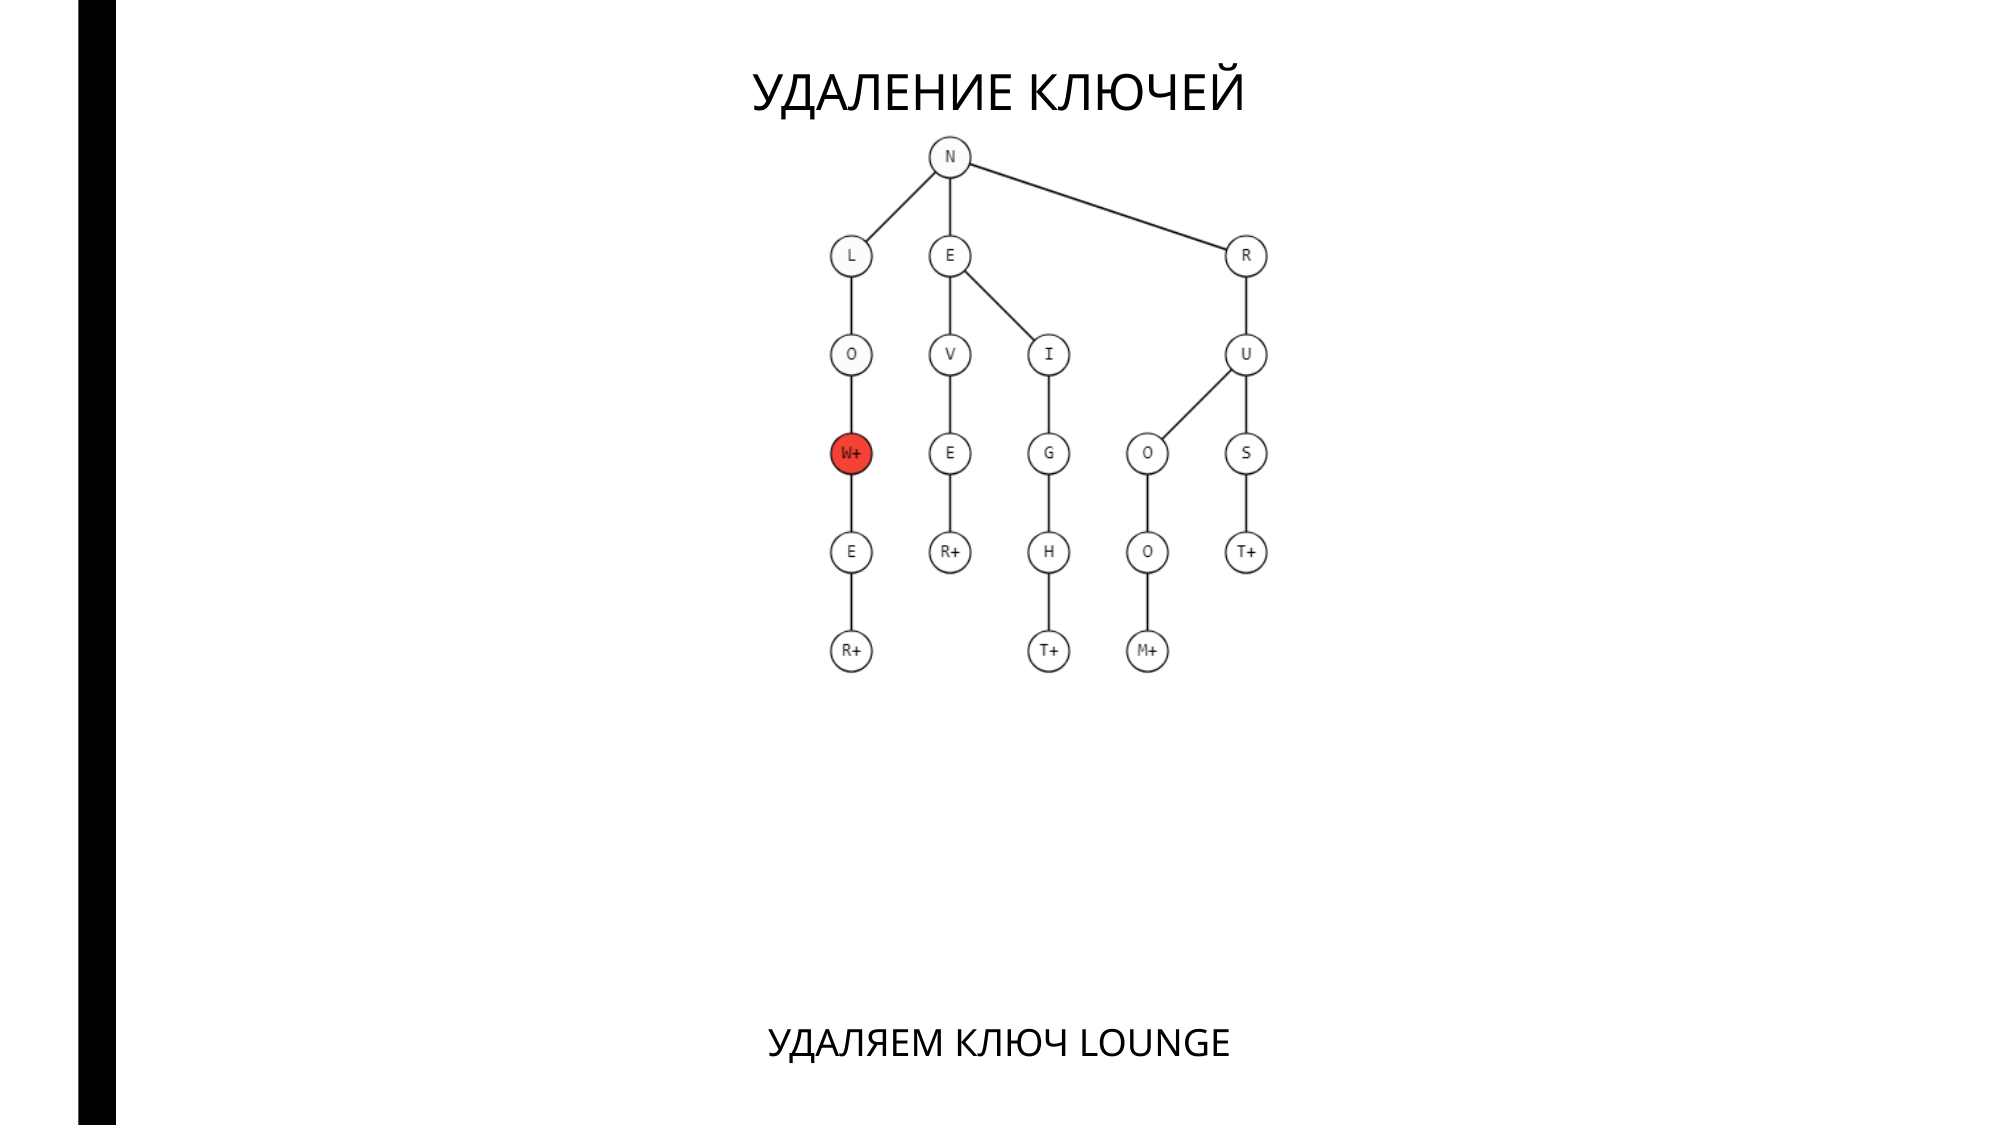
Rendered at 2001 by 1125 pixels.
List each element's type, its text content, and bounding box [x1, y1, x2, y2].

text_box УДАЛЯЕМ КЛЮЧ LOUNGE [753, 1011, 1246, 1071]
text_box УДАЛЕНИЕ КЛЮЧЕЙ [527, 53, 1473, 128]
picture [822, 128, 1276, 681]
